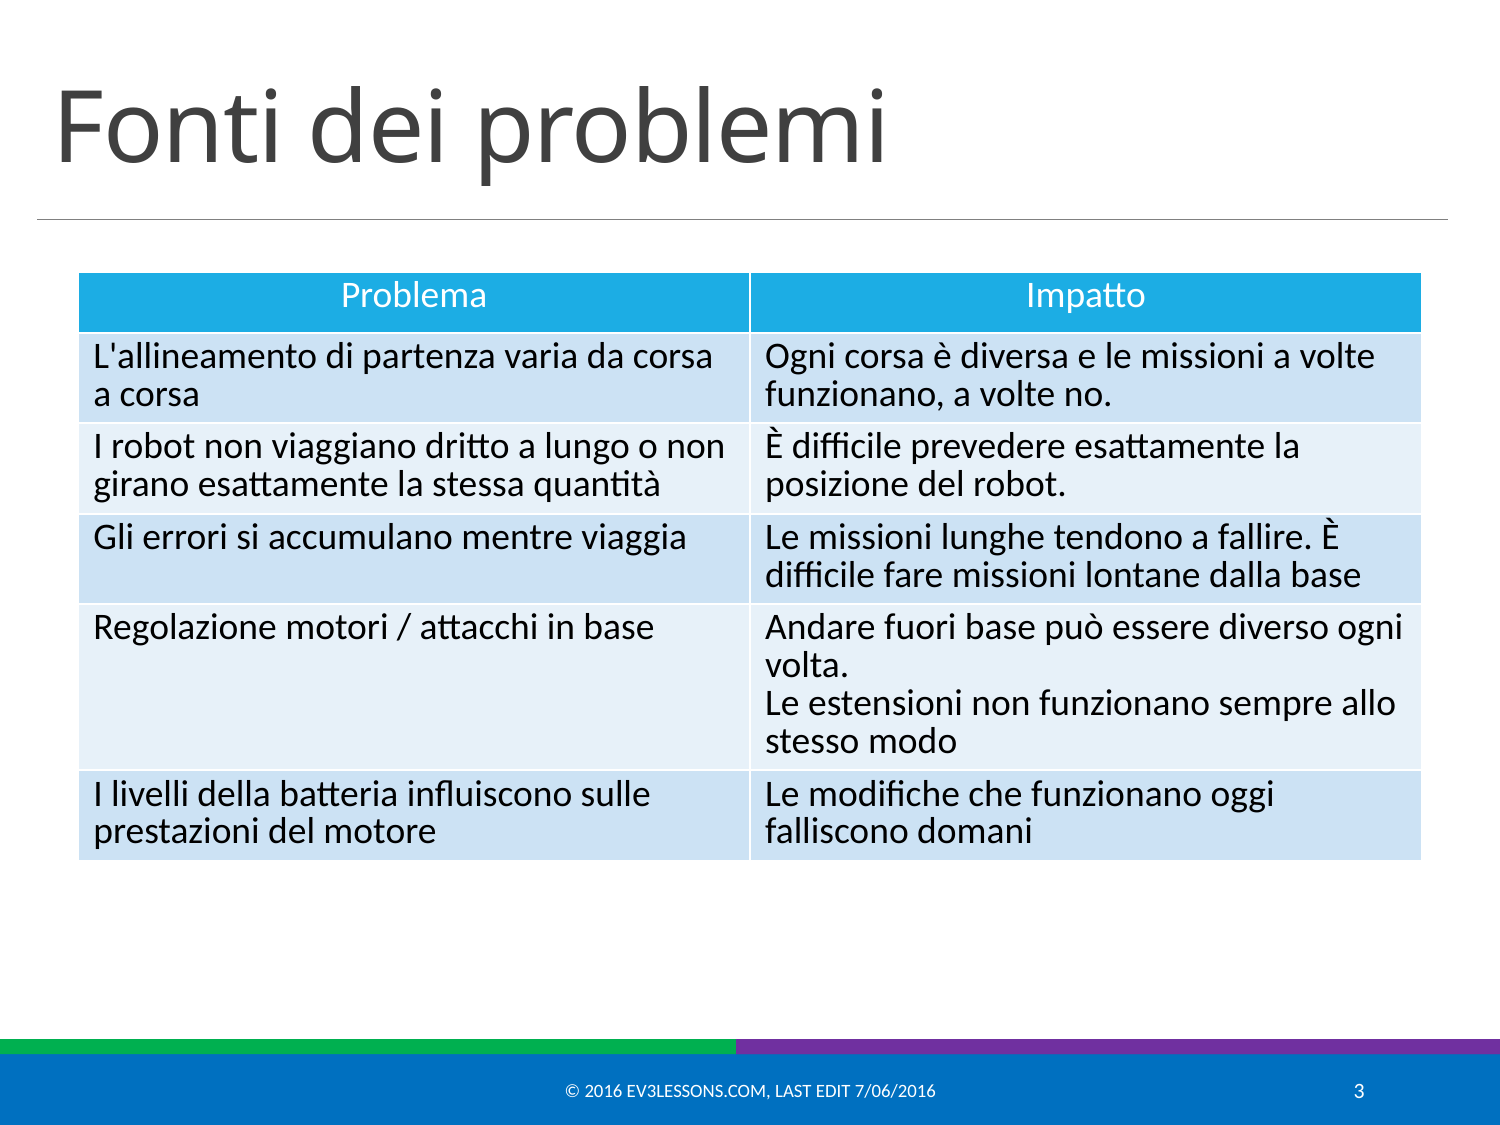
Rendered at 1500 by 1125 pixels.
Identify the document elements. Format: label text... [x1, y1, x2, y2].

slide_number 3 [1218, 1059, 1380, 1120]
table_cell Andare fuori base può essere diverso ogni volta. Le estensioni non funzionano sempre allo stesso modo [751, 605, 1421, 769]
table_cell È difficile prevedere esattamente la posizione del robot. [751, 424, 1421, 513]
table_cell Le modifiche che funzionano oggi falliscono domani [751, 771, 1421, 860]
table_cell I livelli della batteria influiscono sulle prestazioni del motore [79, 771, 749, 860]
table_cell L'allineamento di partenza varia da corsa a corsa [79, 334, 749, 422]
table_cell Le missioni lunghe tendono a fallire. È difficile fare missioni lontane dalla base [751, 515, 1421, 603]
table_cell Regolazione motori / attacchi in base [79, 605, 749, 769]
table_cell Gli errori si accumulano mentre viaggia [79, 515, 749, 603]
table_cell Ogni corsa è diversa e le missioni a volte funzionano, a volte no. [751, 334, 1421, 422]
table_header Impatto [751, 273, 1421, 332]
table_header Problema [79, 273, 749, 332]
footer © 2016 EV3Lessons.com, Last edit 7/06/2016 [453, 1059, 1047, 1120]
title Fonti dei problemi [37, 47, 1448, 191]
table_cell I robot non viaggiano dritto a lungo o non girano esattamente la stessa quantità [79, 424, 749, 513]
